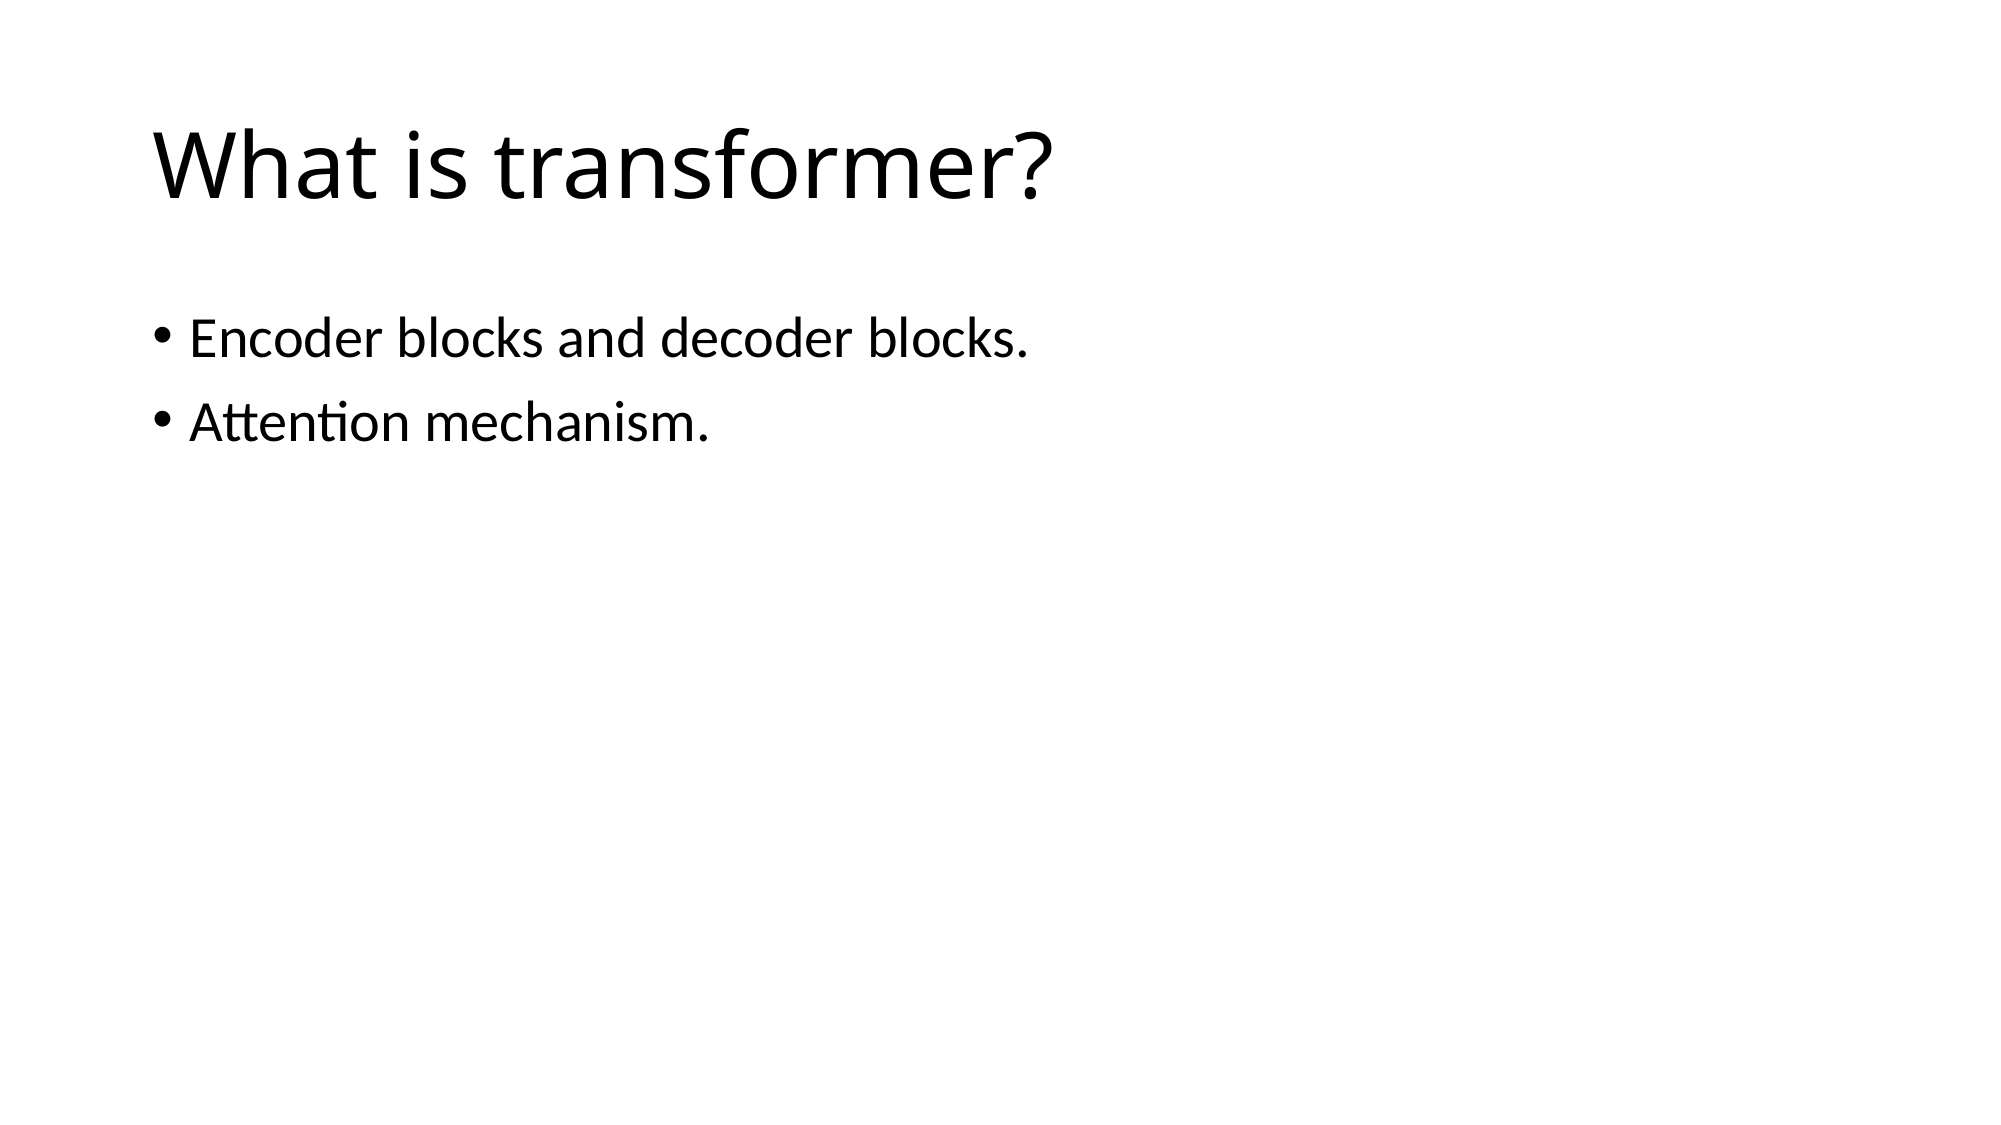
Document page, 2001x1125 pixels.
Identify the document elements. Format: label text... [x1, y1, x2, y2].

list Encoder blocks and decoder blocks. Attention mechanism. [137, 299, 1863, 1014]
title What is transformer? [137, 59, 1863, 278]
